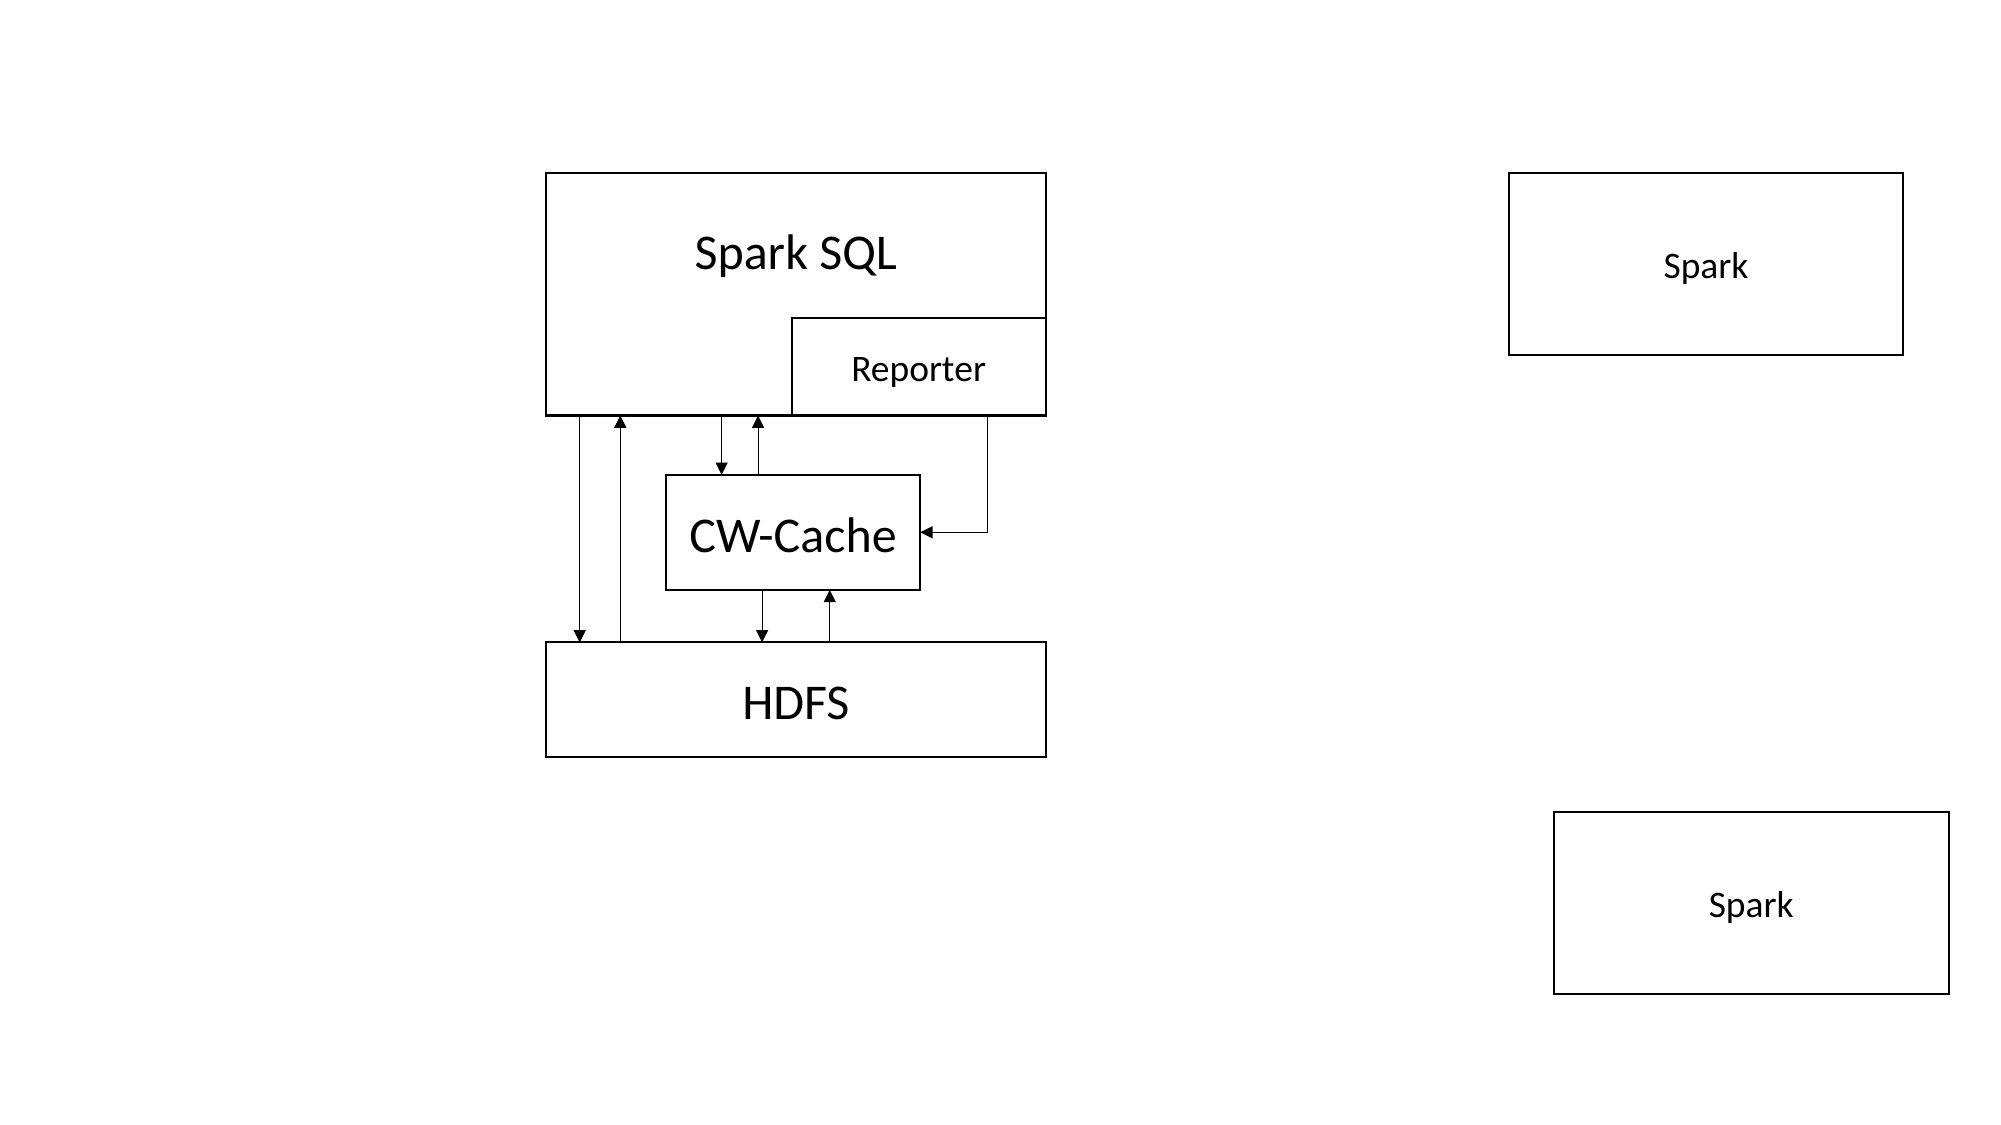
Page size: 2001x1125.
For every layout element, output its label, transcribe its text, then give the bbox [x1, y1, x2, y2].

text_box Spark [1553, 811, 1950, 995]
text_box Spark [1508, 172, 1904, 356]
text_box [545, 172, 1046, 758]
